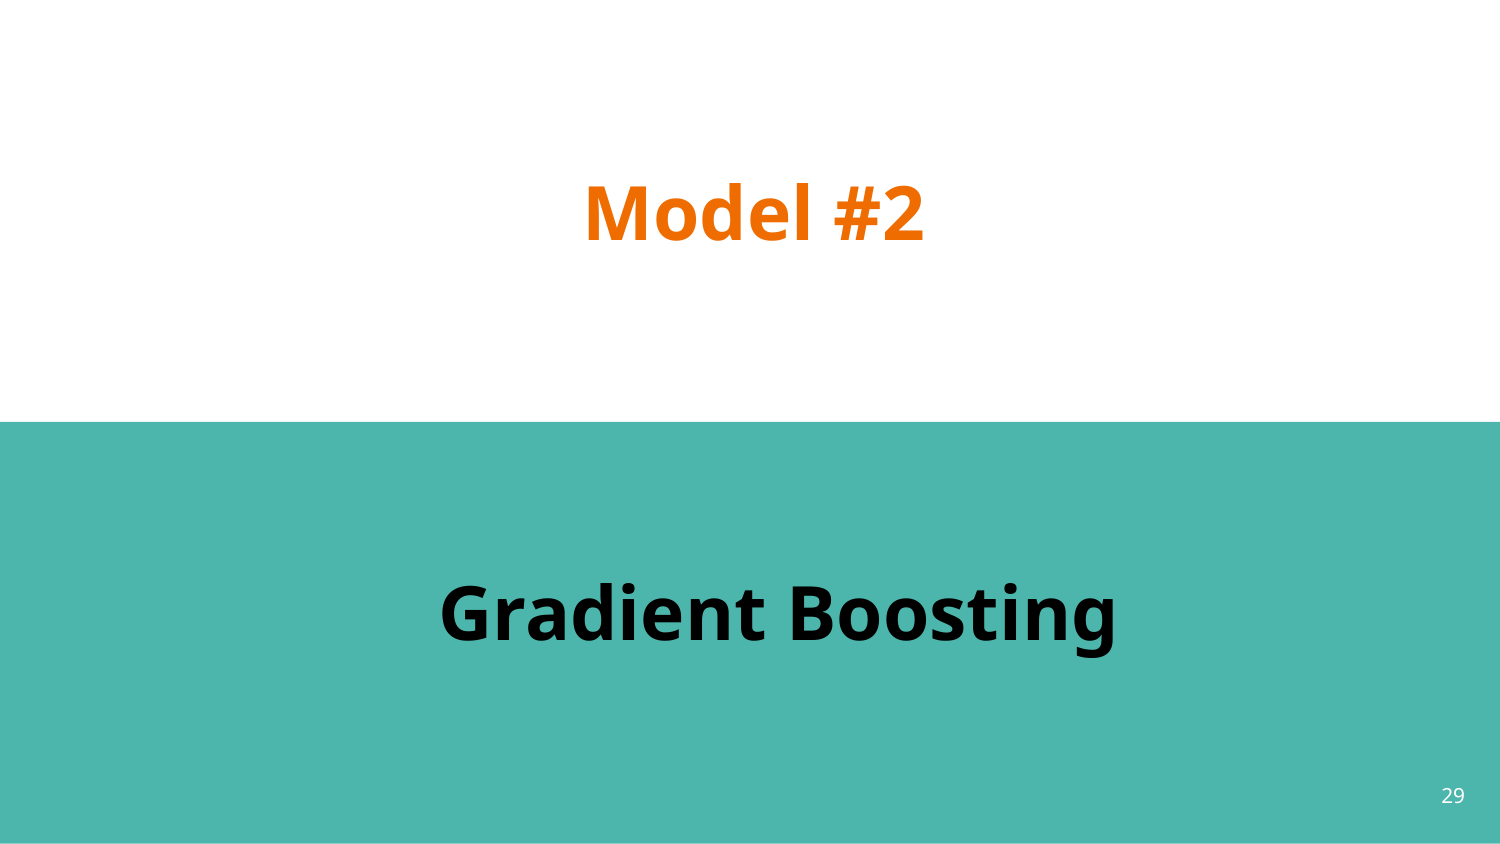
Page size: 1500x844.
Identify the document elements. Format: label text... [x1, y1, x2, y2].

title Gradient Boosting [76, 533, 1483, 689]
slide_number ‹#› [1389, 764, 1480, 830]
title Model #2 [51, 133, 1458, 289]
